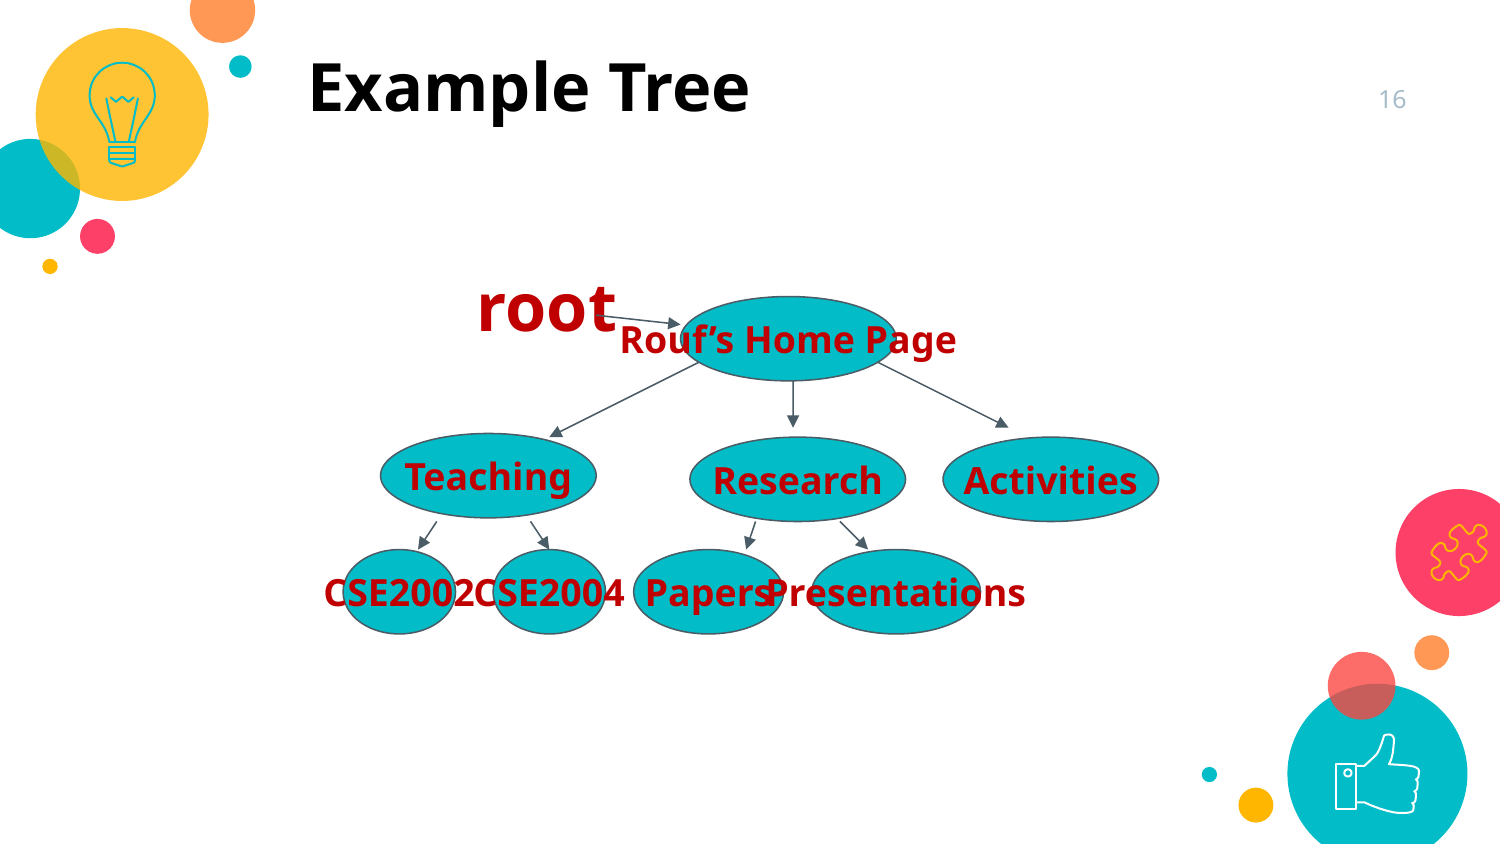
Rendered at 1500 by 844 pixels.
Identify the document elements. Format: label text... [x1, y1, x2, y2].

text_box CSE2002 [343, 549, 456, 634]
title Example Tree [292, 14, 910, 155]
text_box Presentations [811, 549, 981, 634]
text_box Activities [943, 437, 1159, 522]
text_box Papers [633, 549, 784, 634]
text_box Teaching [380, 433, 597, 518]
text_box [786, 380, 800, 428]
text_box [744, 521, 756, 550]
text_box Rouf’s Home Page [680, 296, 897, 381]
text_box Research [689, 437, 906, 522]
text_box [418, 521, 437, 550]
text_box [839, 521, 869, 550]
text_box [530, 521, 550, 550]
text_box [596, 315, 681, 330]
text_box CSE2004 [493, 549, 606, 634]
text_box [877, 361, 1009, 428]
text_box root [461, 257, 632, 353]
slide_number 16 [1331, 68, 1422, 134]
text_box [549, 361, 700, 438]
